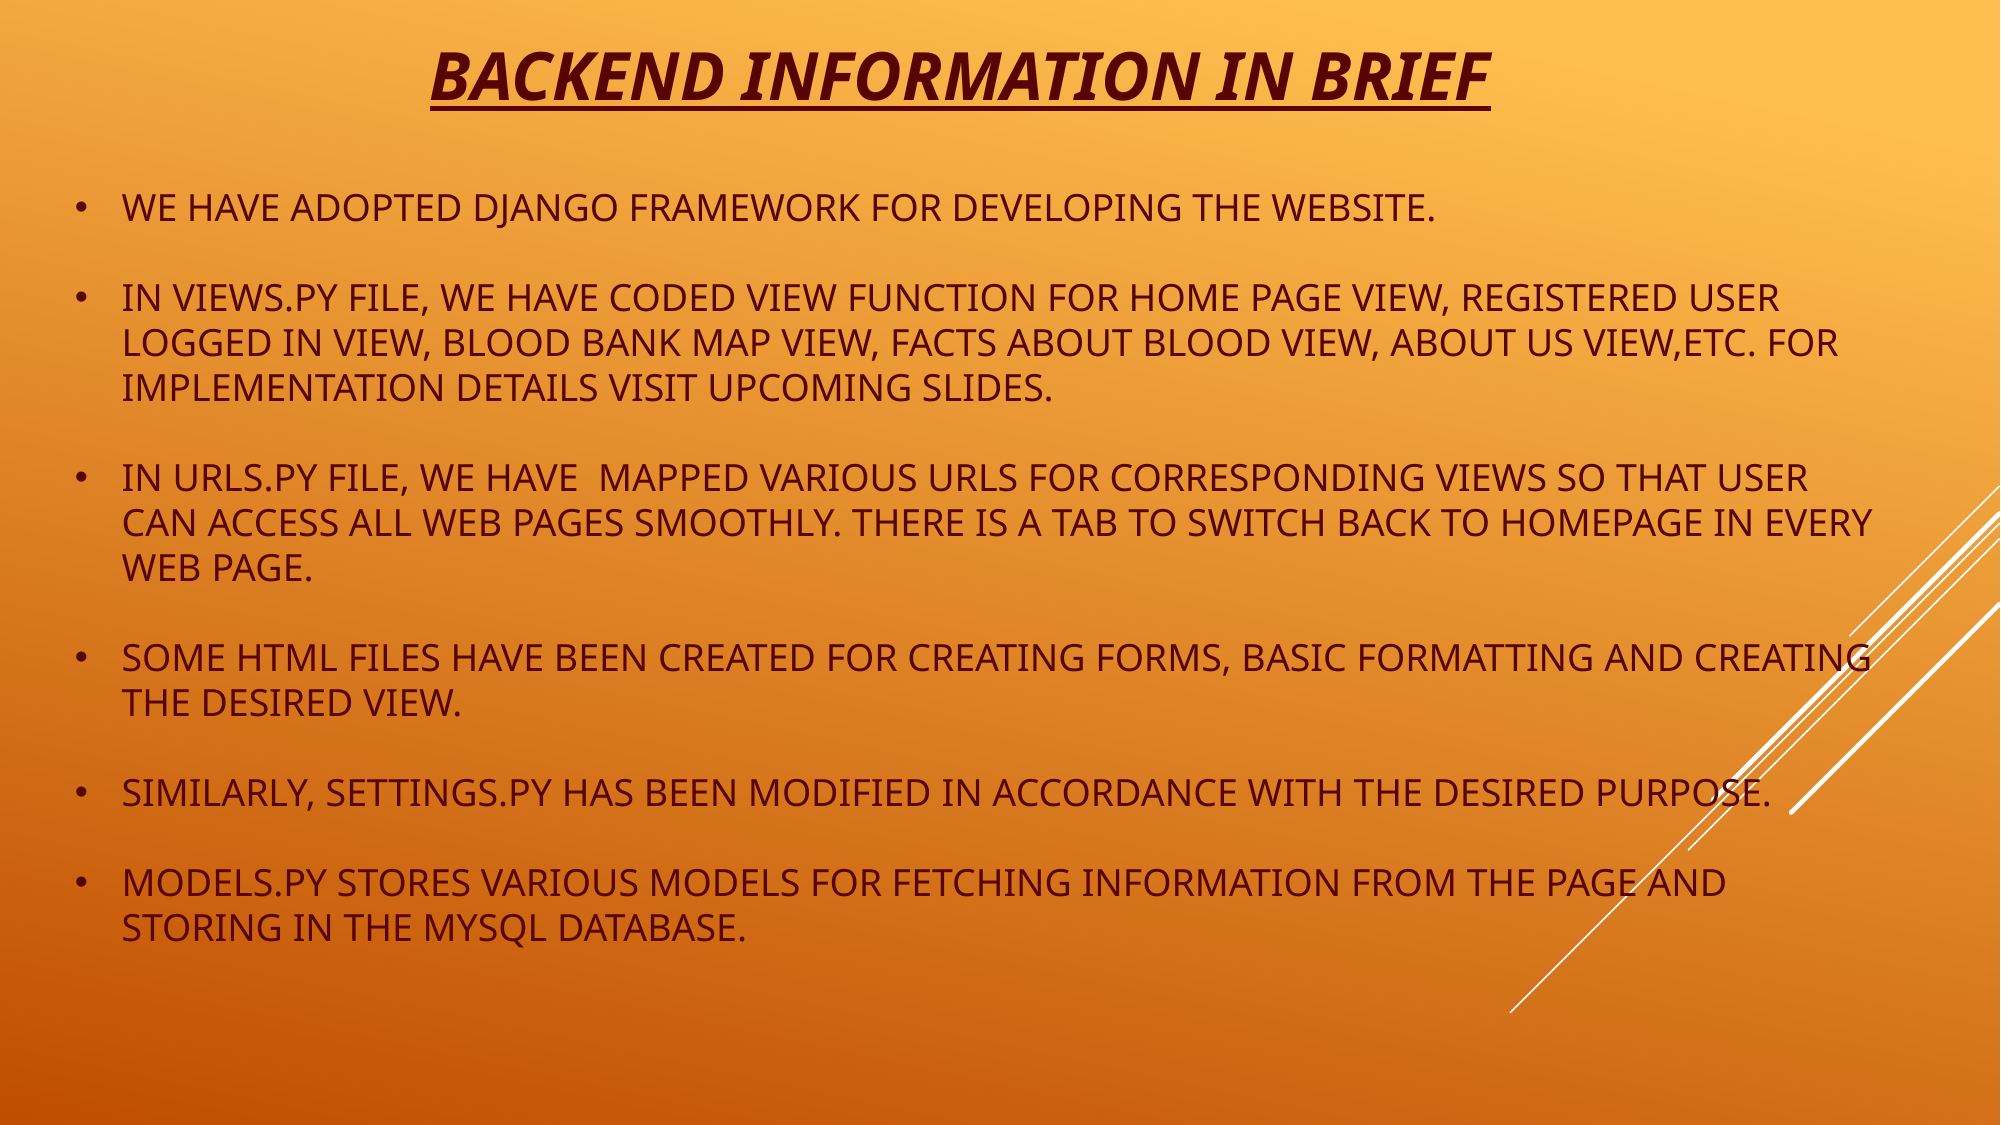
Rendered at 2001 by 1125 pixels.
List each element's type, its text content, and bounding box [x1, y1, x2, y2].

text_box BACKEND INFORMATION IN BRIEF [275, 26, 1647, 122]
text_box WE HAVE ADOPTED DJANGO FRAMEWORK FOR DEVELOPING THE WEBSITE. IN VIEWS.PY FILE, WE HAVE CODED VIEW FUNCTION FOR HOME PAGE VIEW, REGISTERED USER LOGGED IN VIEW, BLOOD BANK MAP VIEW, FACTS ABOUT BLOOD VIEW, ABOUT US VIEW,ETC. FOR IMPLEMENTATION DETAILS VISIT UPCOMING SLIDES. IN URLS.PY FILE, WE HAVE MAPPED VARIOUS URLS FOR CORRESPONDING VIEWS SO THAT USER CAN ACCESS ALL WEB PAGES SMOOTHLY. THERE IS A TAB TO SWITCH BACK TO HOMEPAGE IN EVERY WEB PAGE. SOME HTML FILES HAVE BEEN CREATED FOR CREATING FORMS, BASIC FORMATTING AND CREATING THE DESIRED VIEW. SIMILARLY, SETTINGS.PY HAS BEEN MODIFIED IN ACCORDANCE WITH THE DESIRED PURPOSE. MODELS.PY STORES VARIOUS MODELS FOR FETCHING INFORMATION FROM THE PAGE AND STORING IN THE MYSQL DATABASE. [59, 176, 1892, 957]
